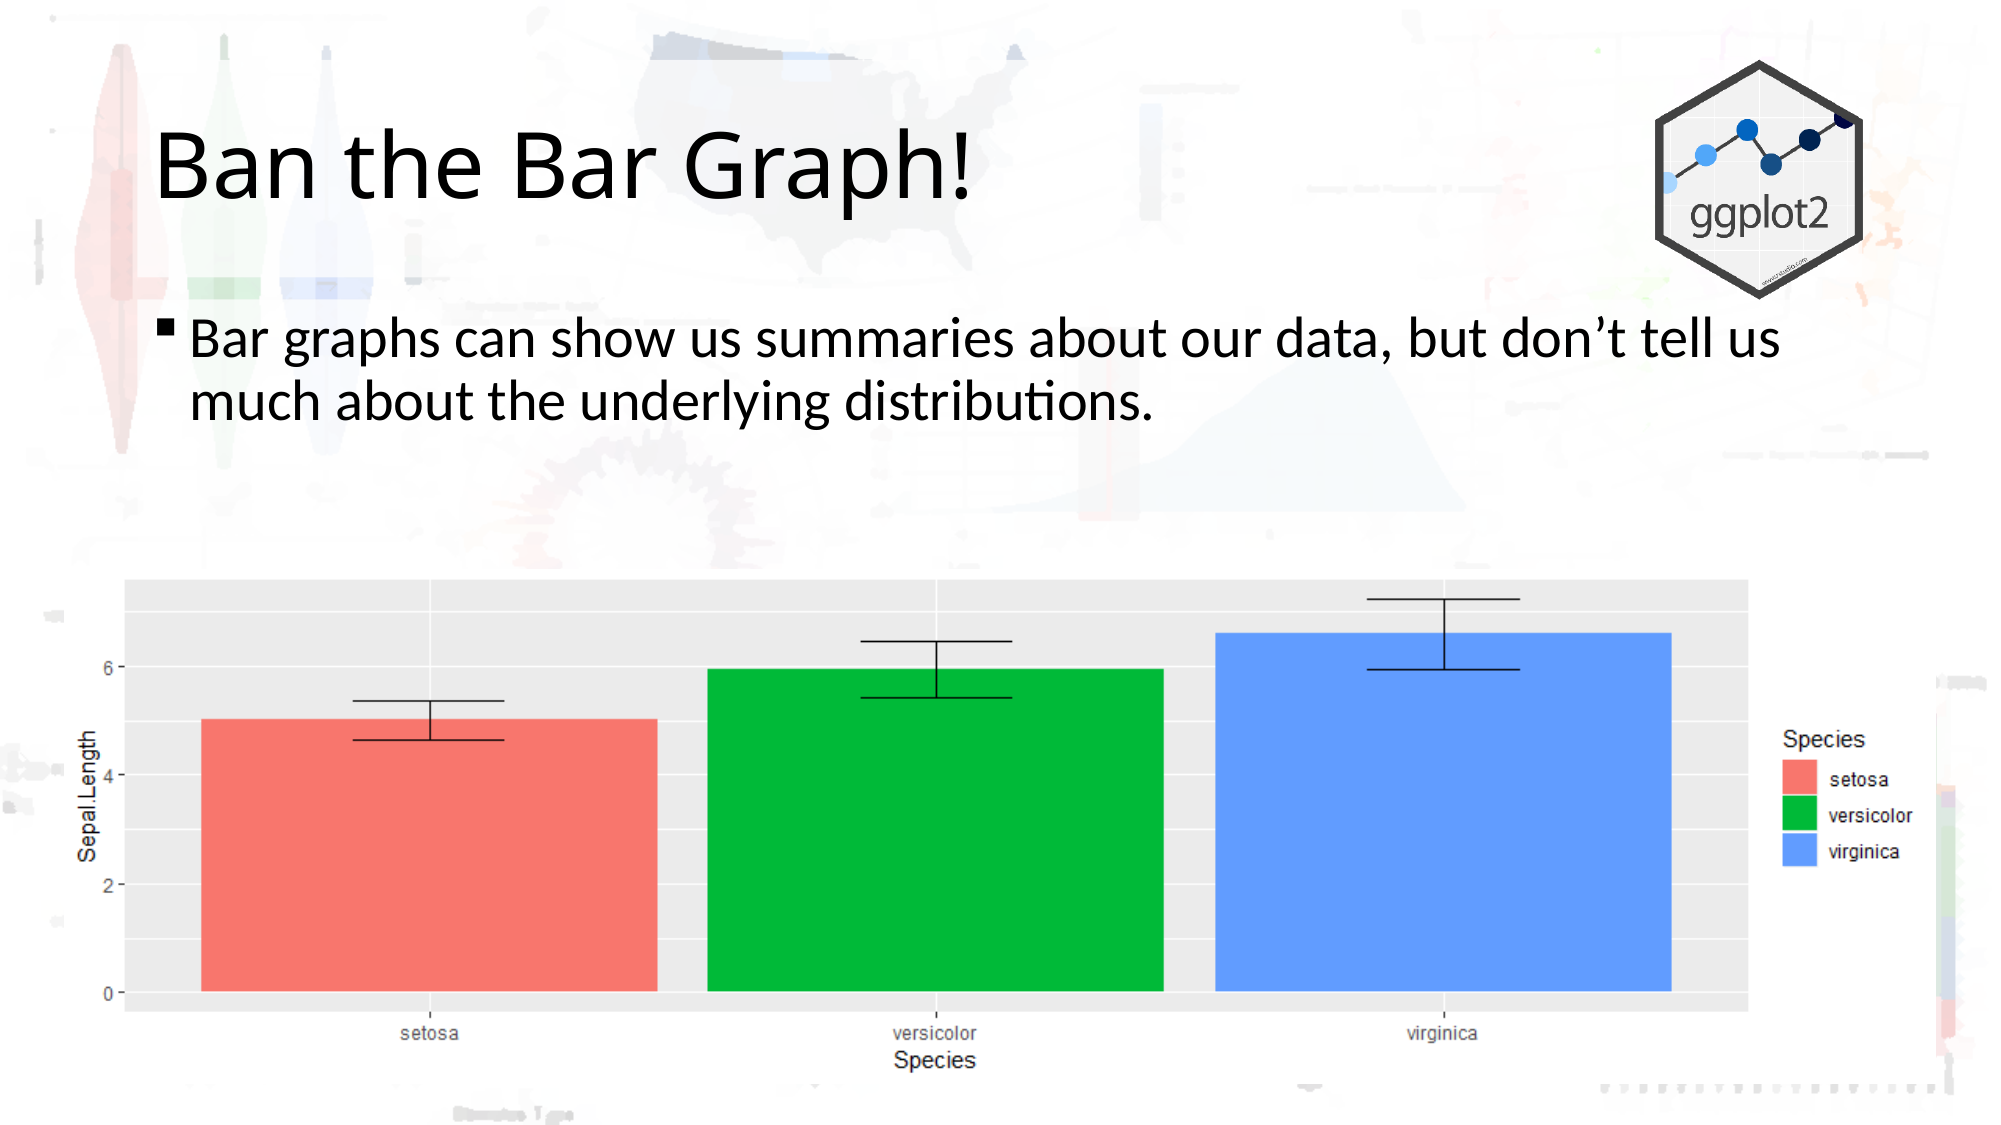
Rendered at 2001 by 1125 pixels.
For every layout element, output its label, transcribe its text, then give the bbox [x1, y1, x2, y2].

picture [0, 0, 2001, 1125]
title Ban the Bar Graph! [137, 59, 1655, 278]
text_box Bar graphs can show us summaries about our data, but don’t tell us much about the underlying distributions. [137, 299, 1863, 569]
